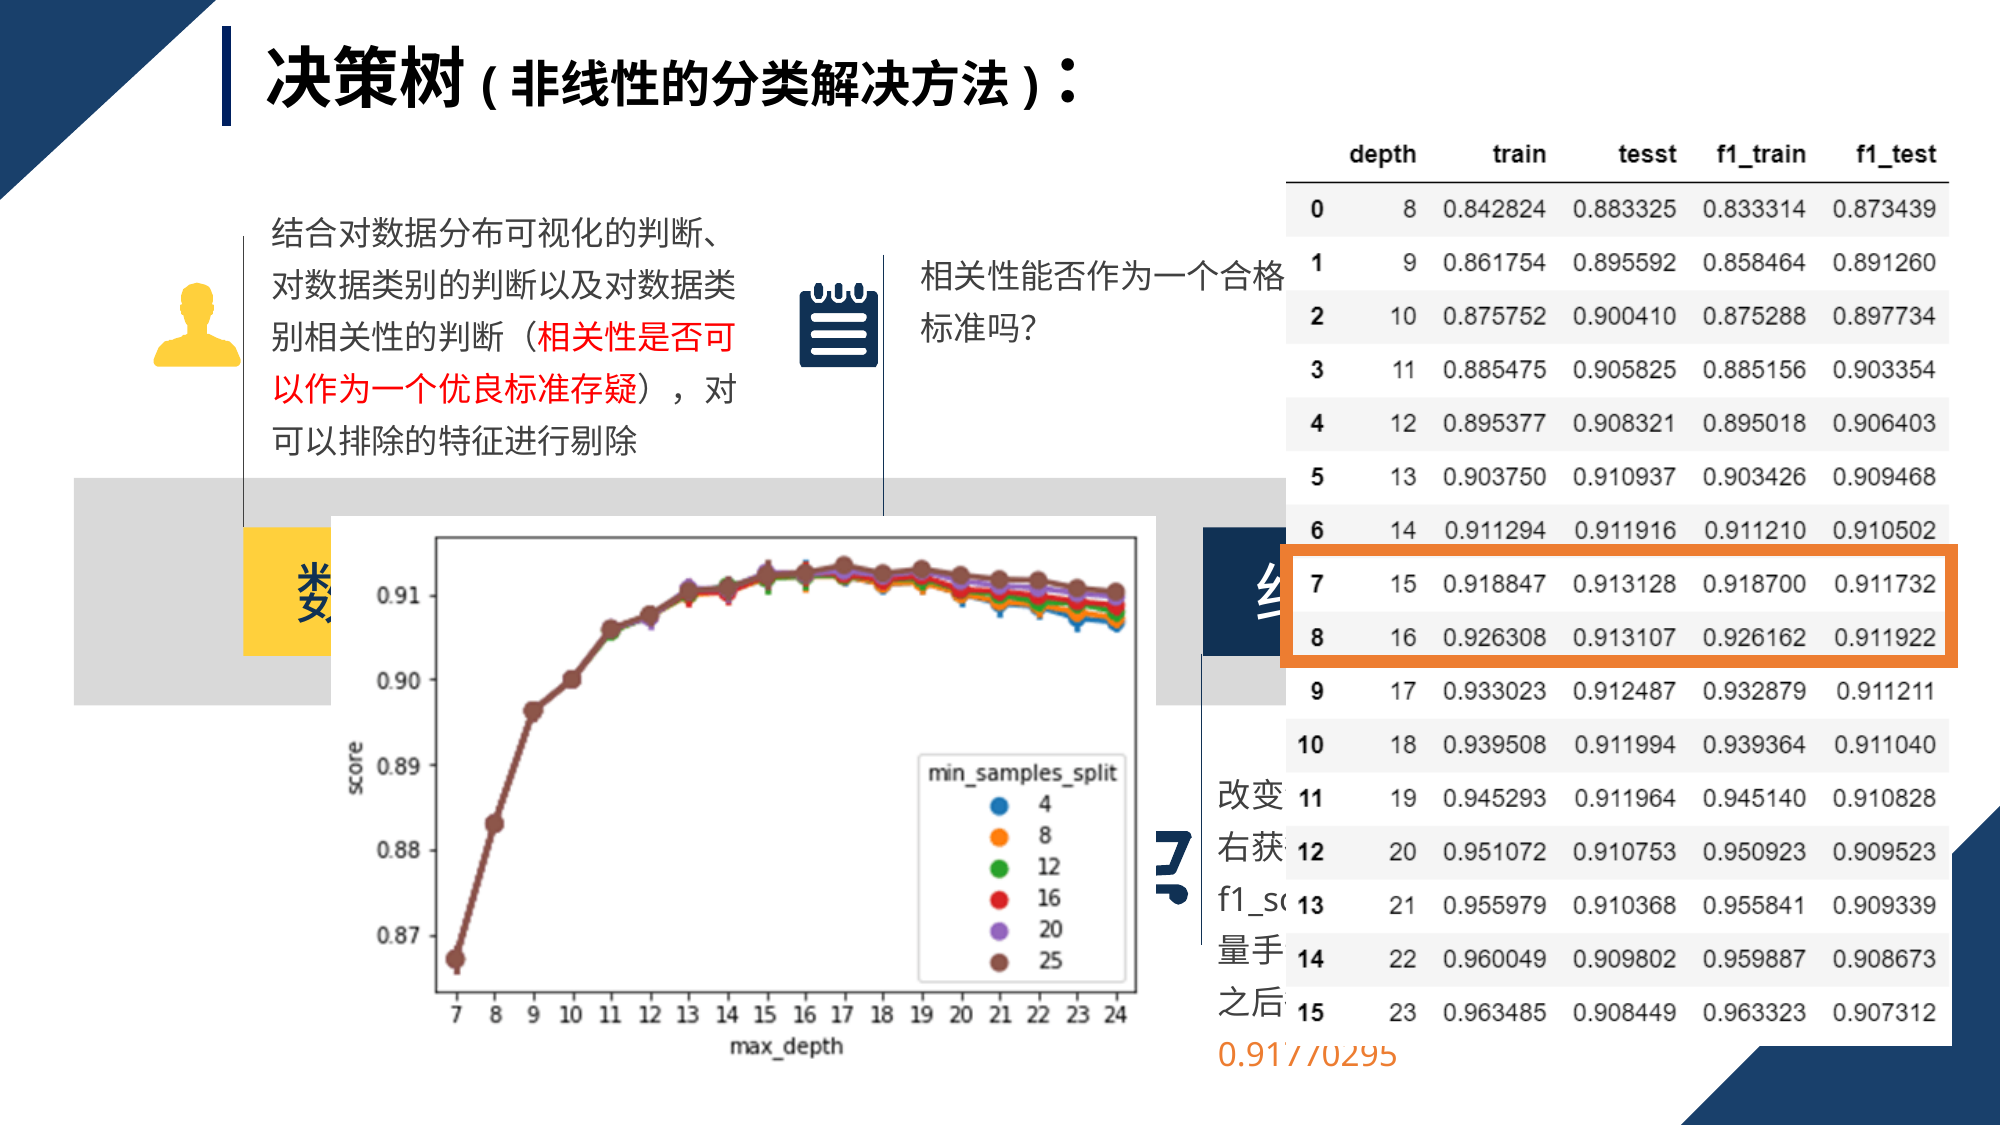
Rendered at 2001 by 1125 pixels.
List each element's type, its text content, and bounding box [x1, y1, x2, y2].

picture [1286, 138, 1952, 1046]
text_box 结合对数据分布可视化的判断、对数据类别的判断以及对数据类别相关性的判断（相关性是否可以作为一个优良标准存疑），对可以排除的特征进行剔除 [257, 193, 773, 468]
text_box 决策树(非线性的分类解决方法)： [245, 25, 1270, 126]
text_box 数据 [242, 526, 331, 657]
text_box [72, 476, 331, 707]
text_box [1156, 527, 1286, 1033]
text_box [1680, 805, 2000, 1125]
text_box [0, 0, 217, 201]
text_box [244, 476, 799, 526]
text_box [153, 282, 241, 367]
picture [331, 516, 1156, 1073]
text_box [799, 235, 1286, 527]
